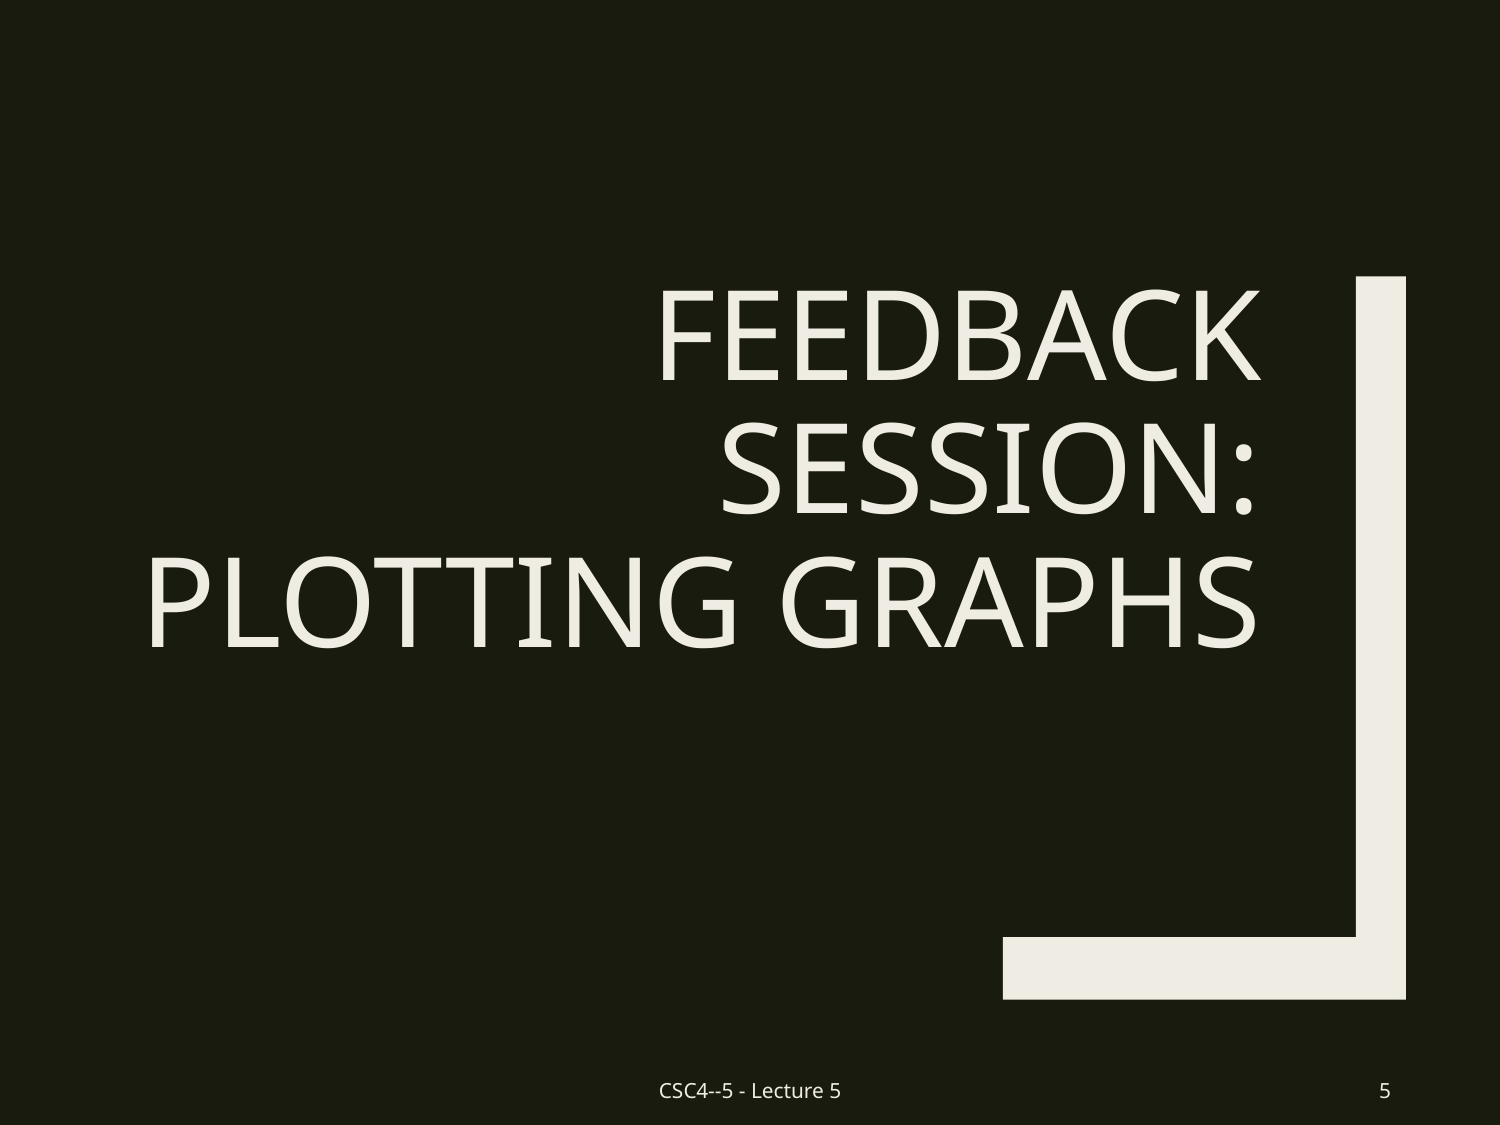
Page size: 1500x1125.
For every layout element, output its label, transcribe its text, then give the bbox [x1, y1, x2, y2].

title Feedback session: plotting graphs [94, 213, 1277, 682]
footer CSC4--5 - Lecture 5 [317, 1058, 1182, 1125]
slide_number 5 [1209, 1058, 1406, 1125]
